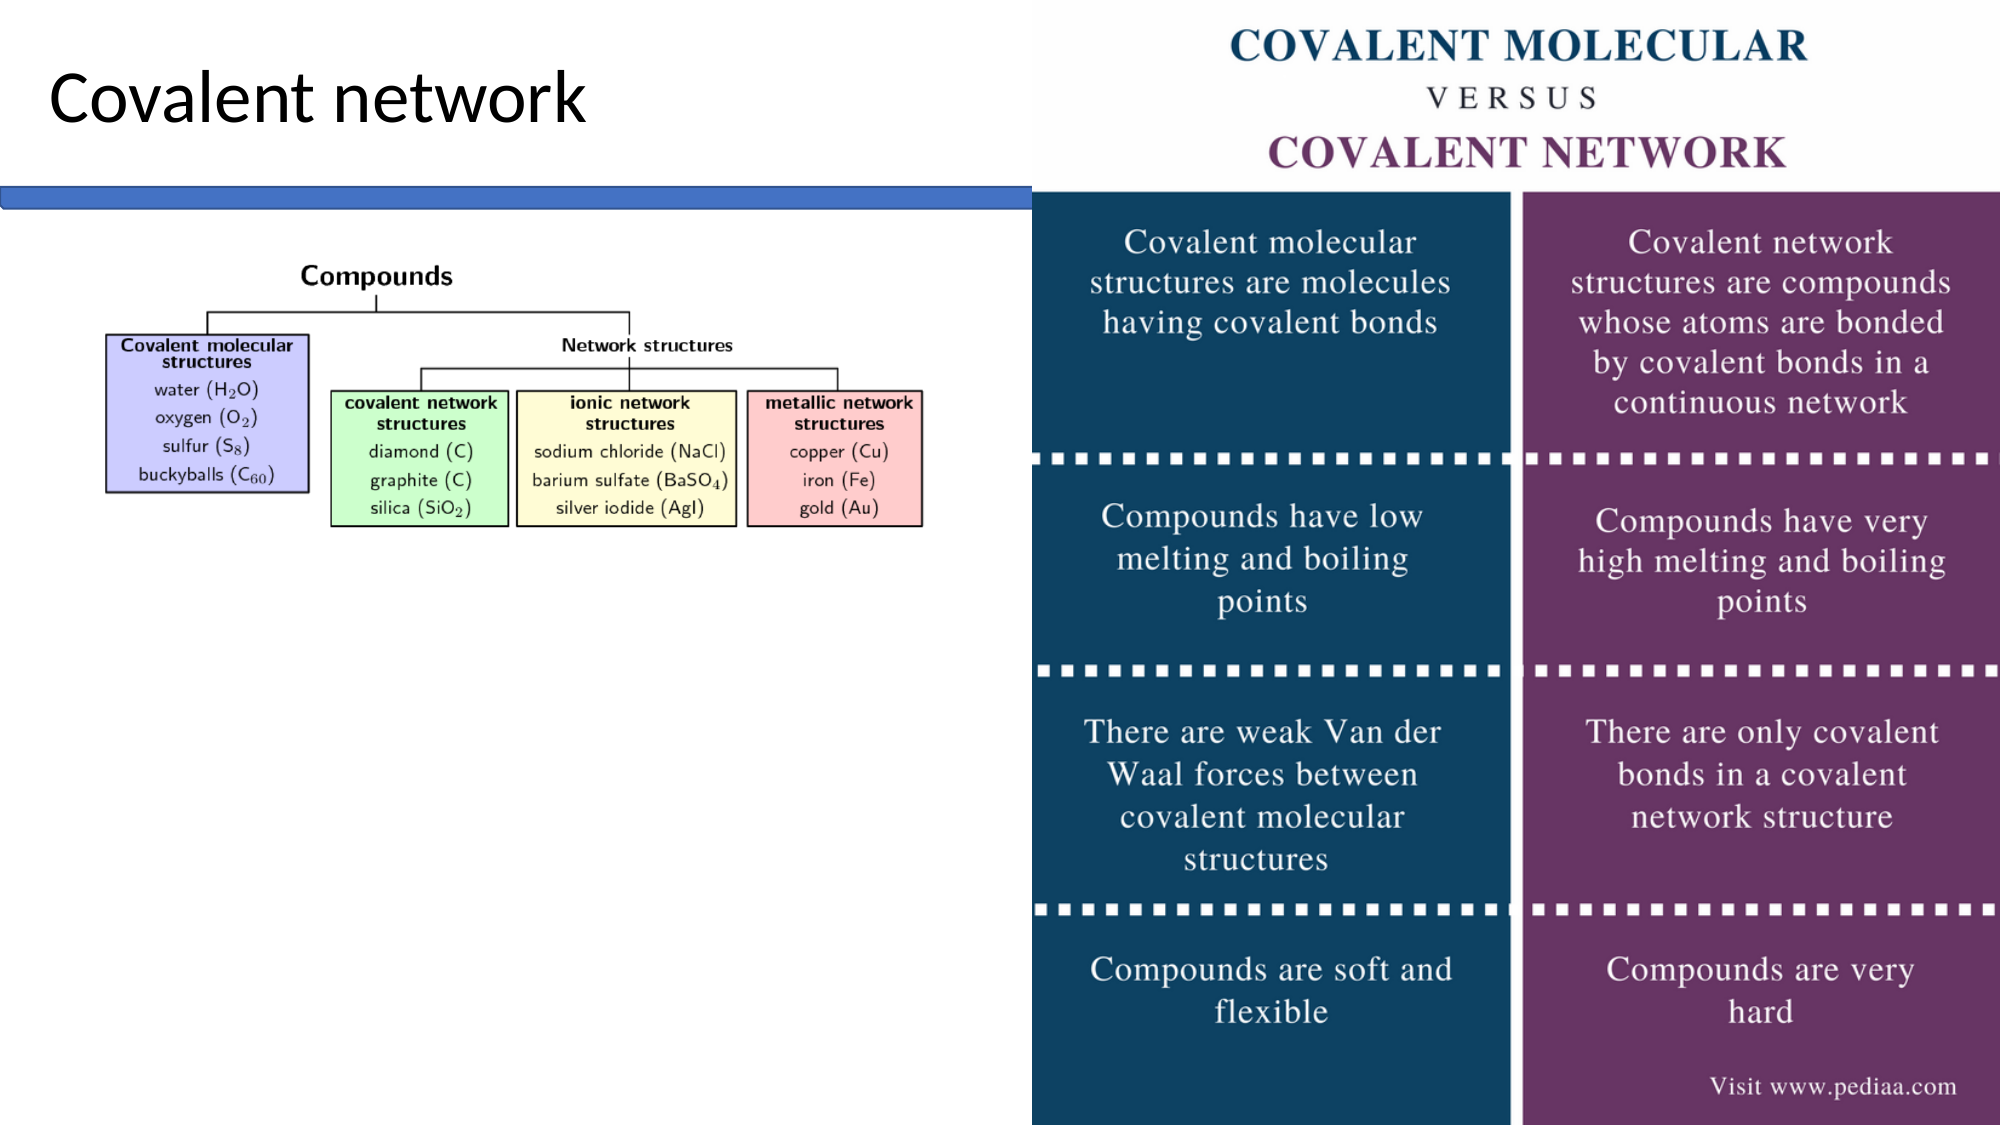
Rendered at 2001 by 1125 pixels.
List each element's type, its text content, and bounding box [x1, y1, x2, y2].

picture [1032, 0, 2000, 1125]
text_box [0, 186, 1027, 209]
picture [34, 253, 987, 538]
text_box Covalent network [34, 40, 1027, 146]
